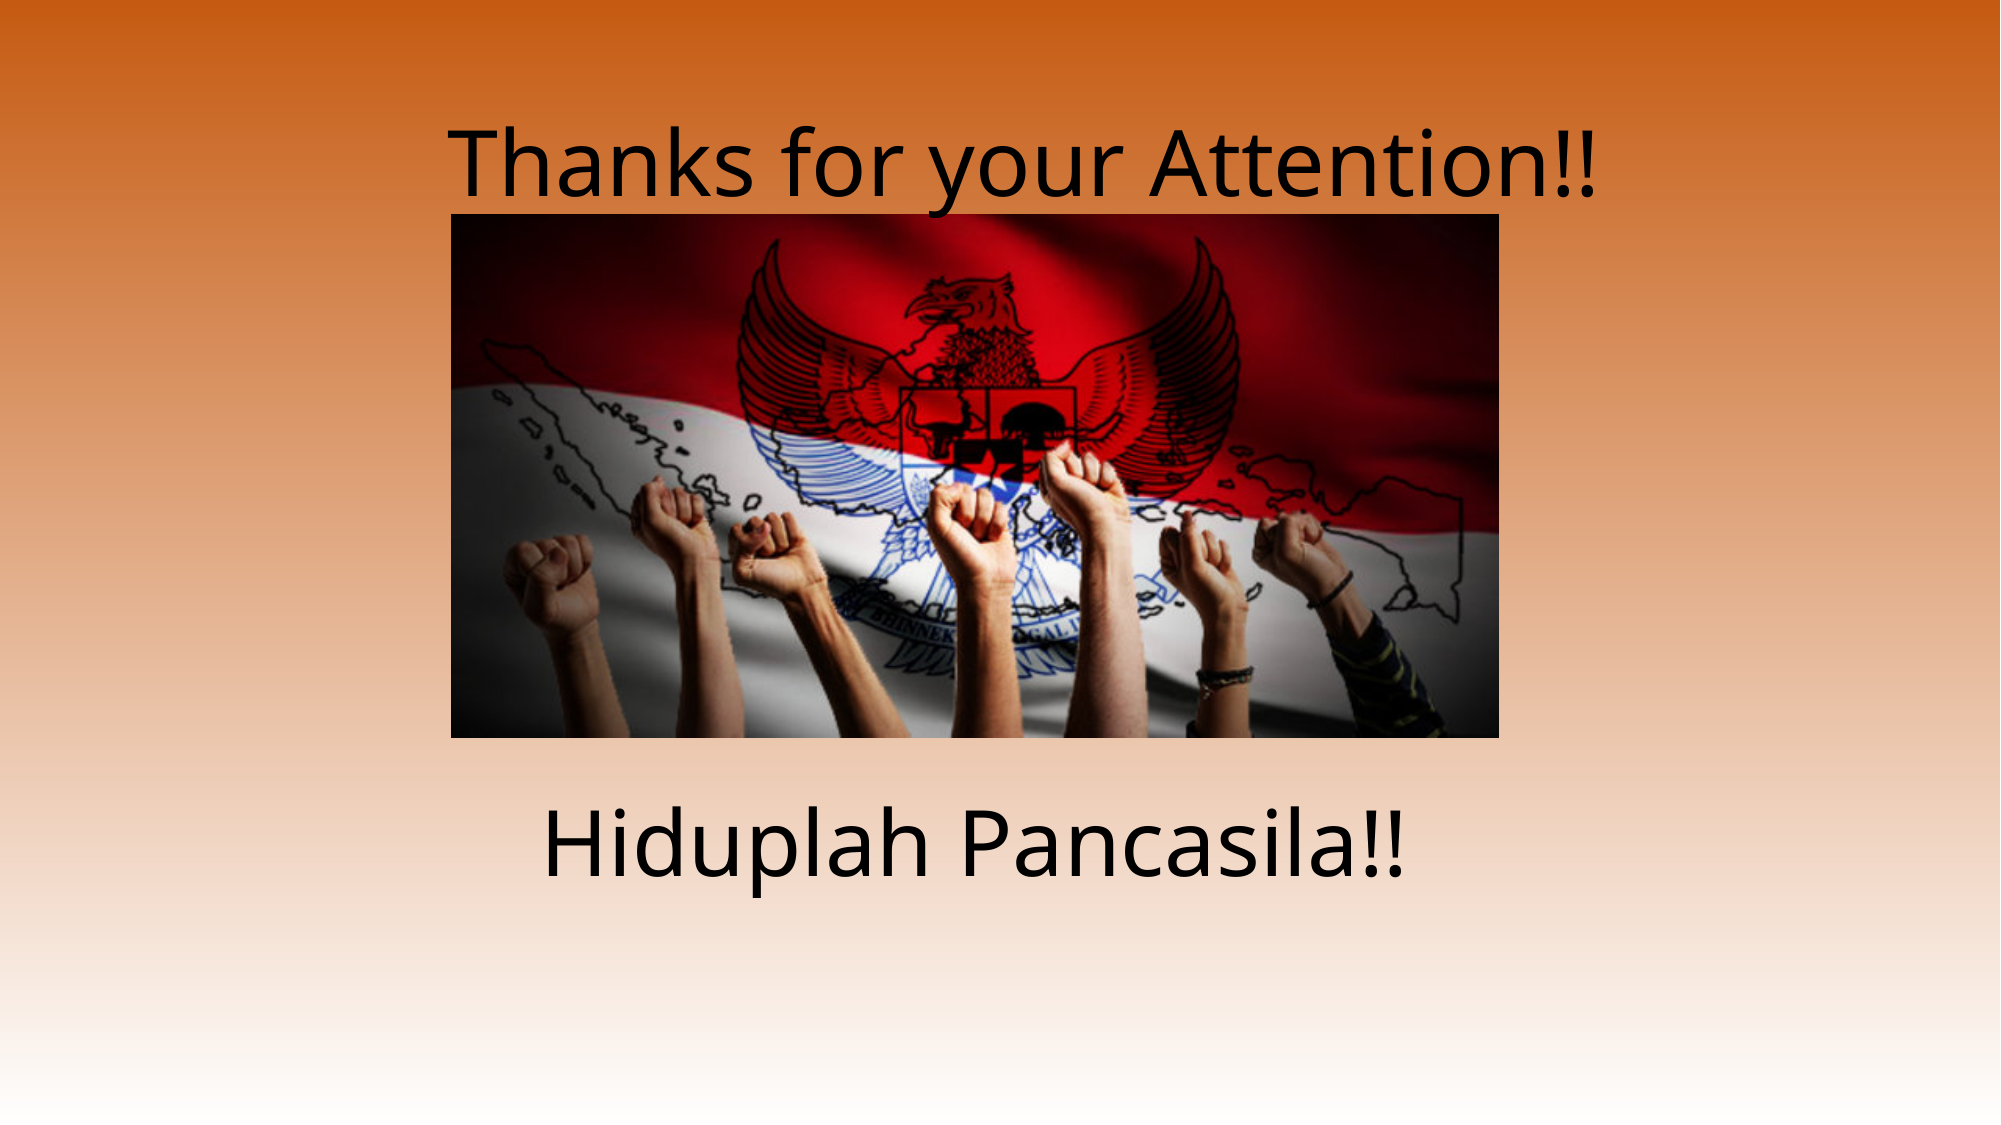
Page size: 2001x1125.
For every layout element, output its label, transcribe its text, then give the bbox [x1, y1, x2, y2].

title Hiduplah Pancasila!! [112, 737, 1838, 956]
text_box Thanks for your Attention!! [162, 58, 1888, 276]
picture [451, 214, 1499, 738]
